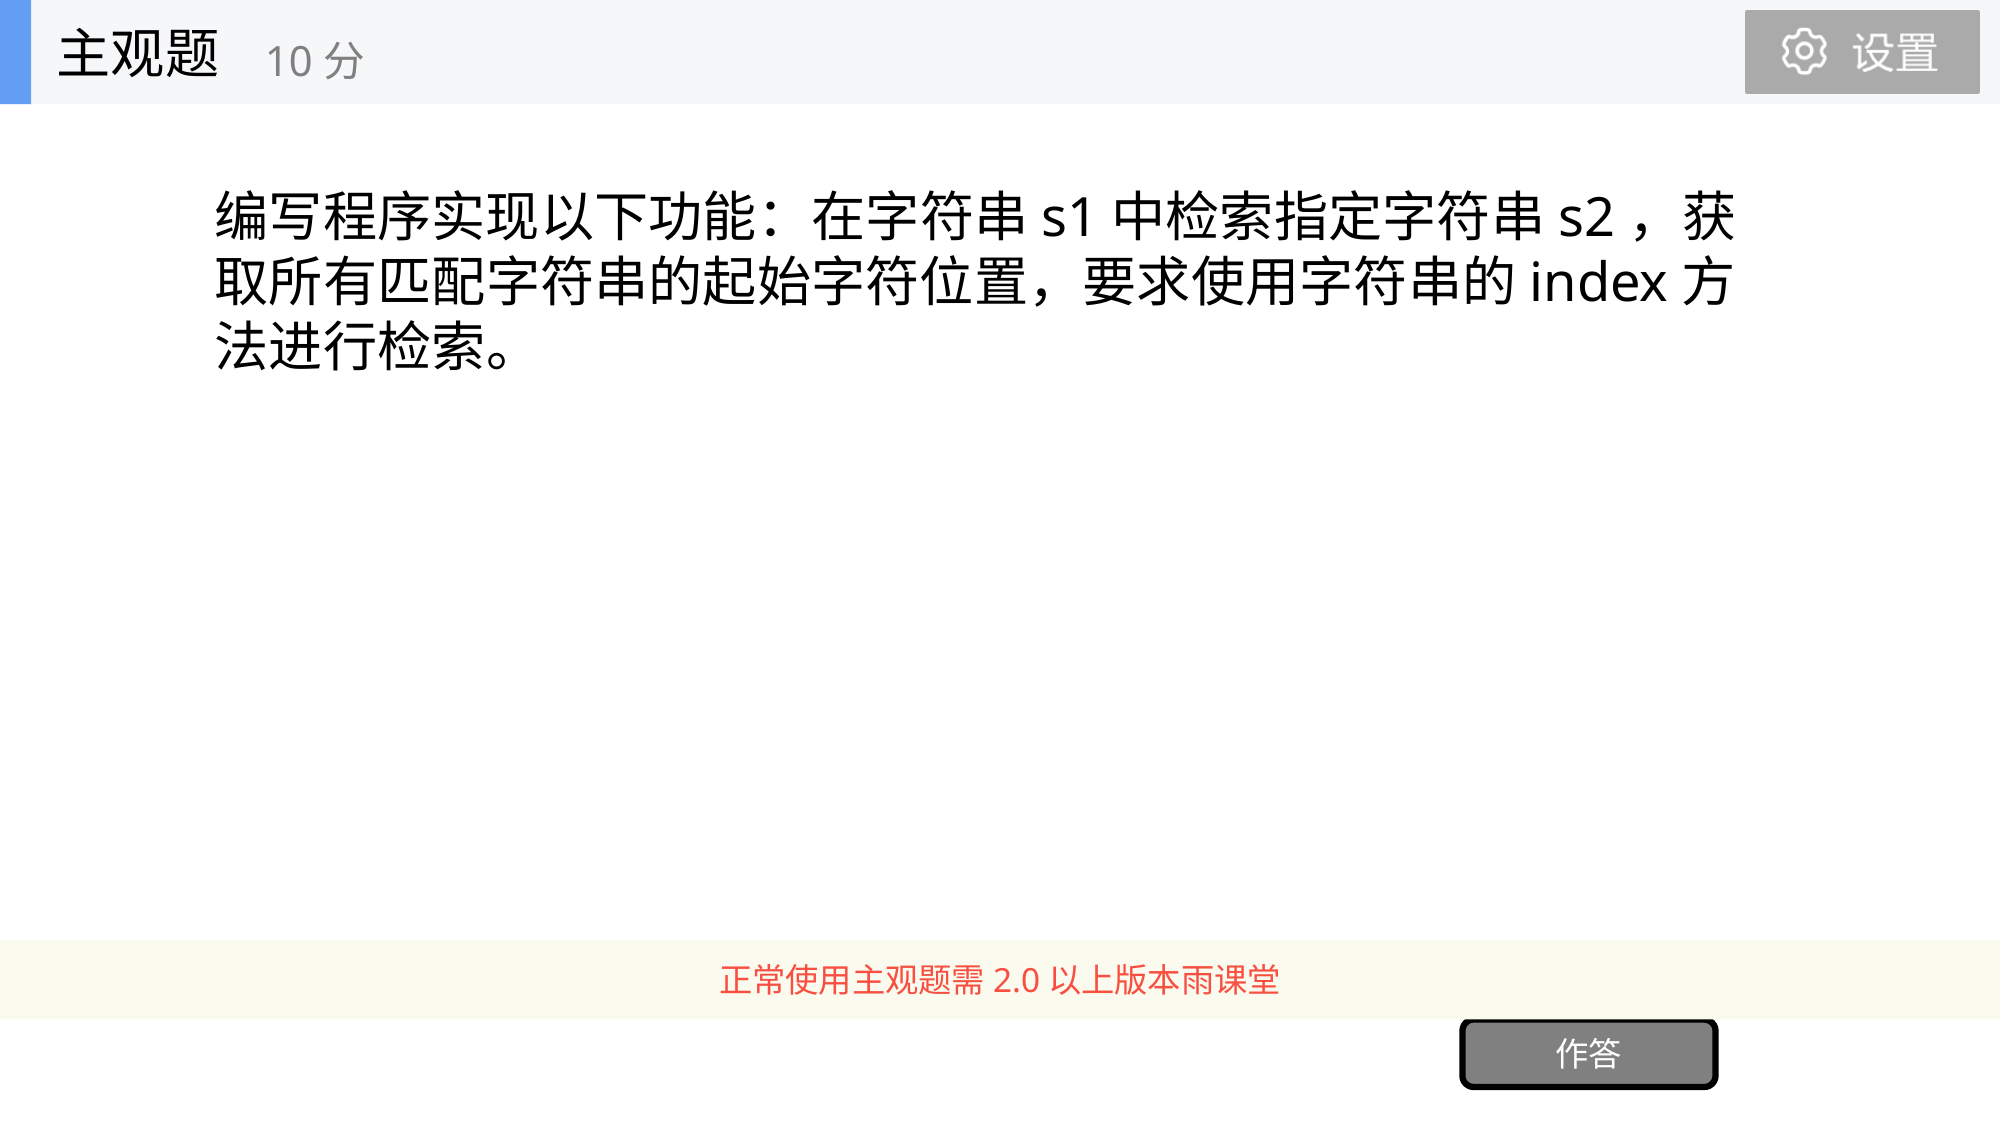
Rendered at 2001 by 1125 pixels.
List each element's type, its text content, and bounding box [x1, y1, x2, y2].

text_box 编写程序实现以下功能：在字符串s1中检索指定字符串s2，获取所有匹配字符串的起始字符位置，要求使用字符串的index方法进行检索。 [200, 105, 1800, 456]
text_box 作答 [1461, 1021, 1717, 1089]
picture [1745, 10, 1980, 94]
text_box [0, 0, 2000, 105]
text_box 正常使用主观题需2.0以上版本雨课堂 [0, 938, 2000, 1021]
